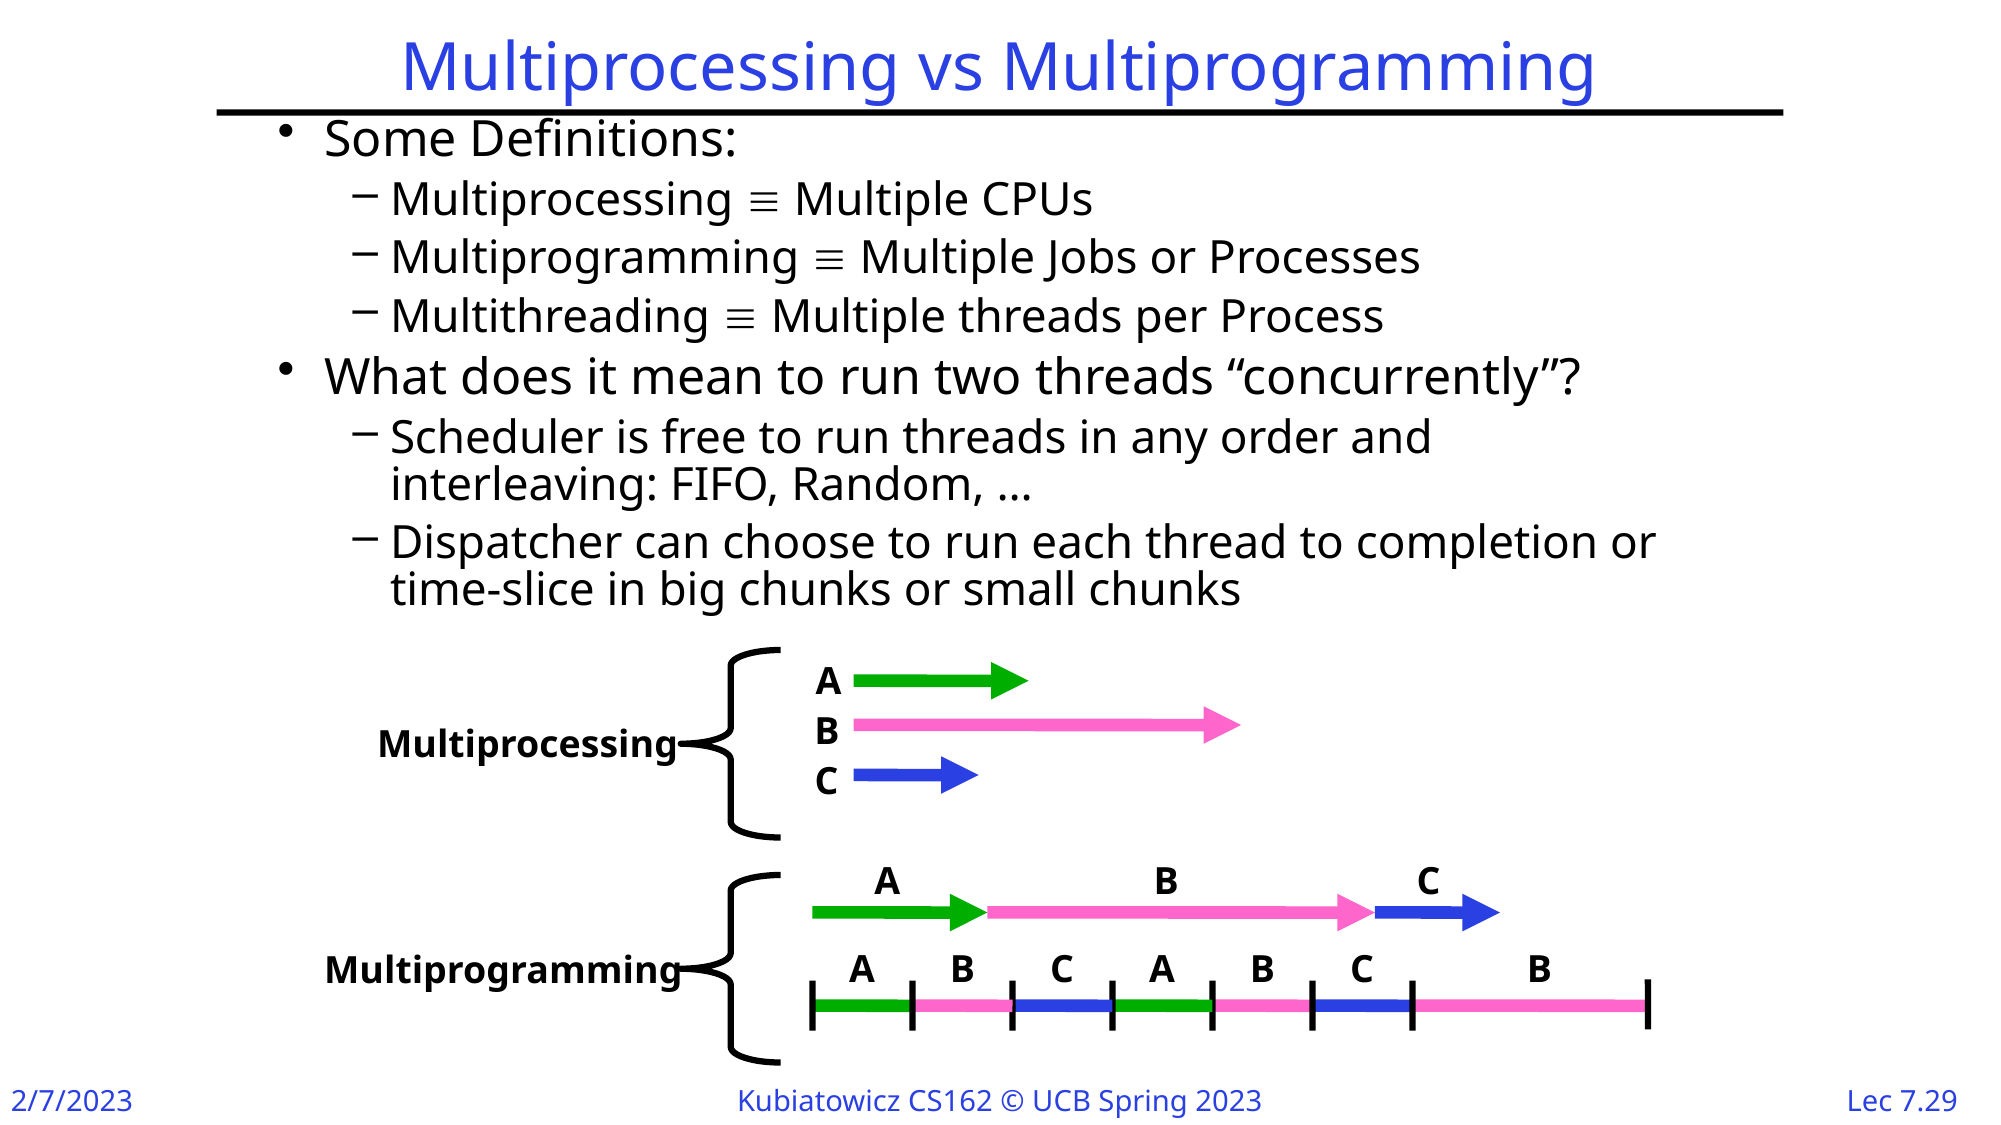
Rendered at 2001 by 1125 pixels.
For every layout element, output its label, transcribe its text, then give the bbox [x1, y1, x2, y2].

list Some Definitions: Multiprocessing  Multiple CPUs Multiprogramming  Multiple Jobs or Processes Multithreading  Multiple threads per Process What does it mean to run two threads “concurrently”? Scheduler is free to run threads in any order and interleaving: FIFO, Random, … Dispatcher can choose to run each thread to completion or time-slice in big chunks or small chunks [262, 108, 1692, 669]
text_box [330, 849, 1651, 1063]
title Multiprocessing vs Multiprogramming [216, 24, 1784, 113]
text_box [374, 649, 1242, 838]
